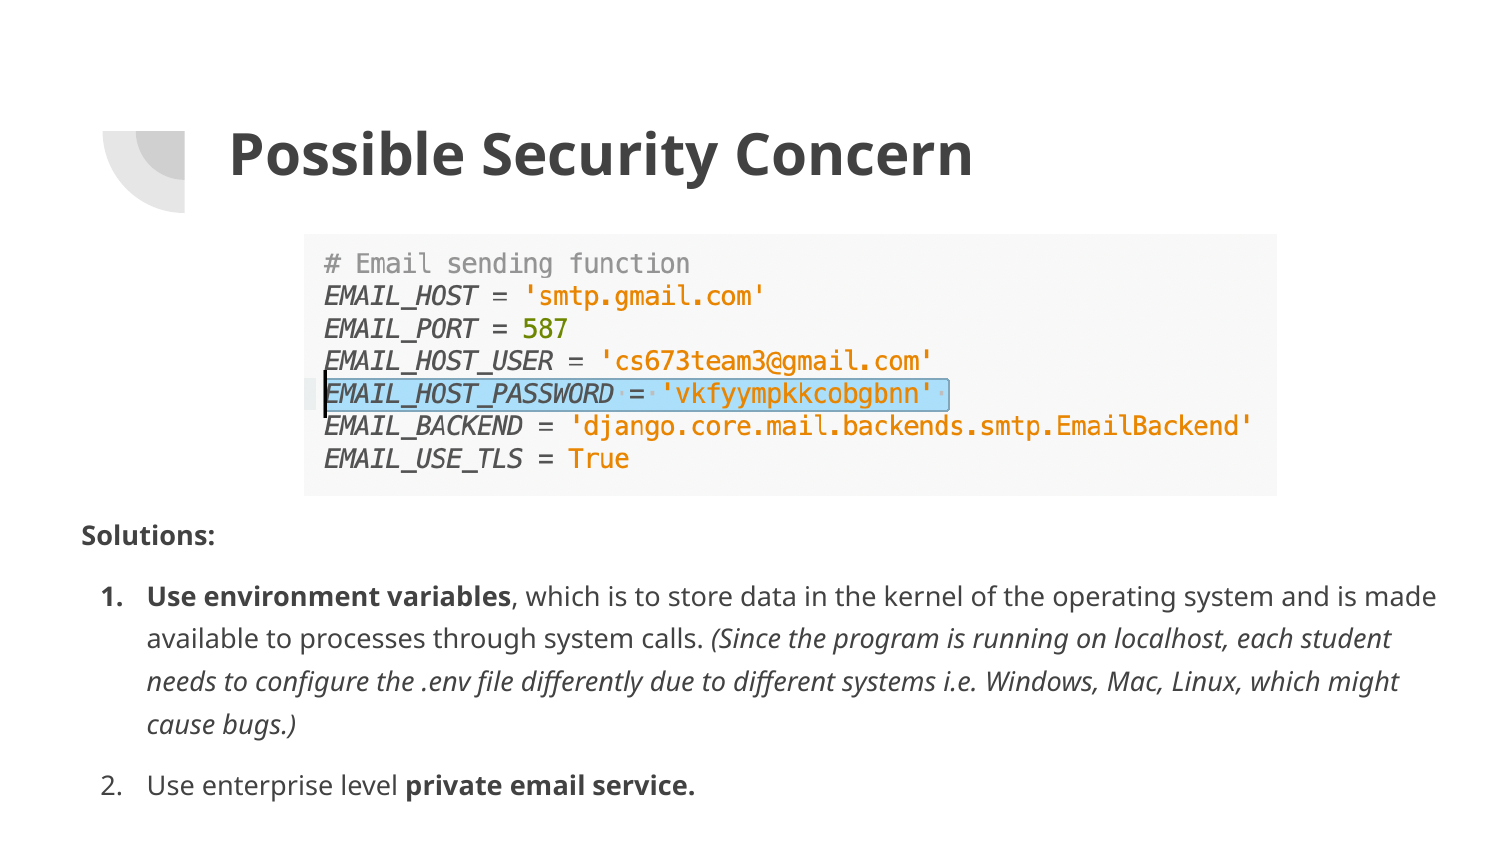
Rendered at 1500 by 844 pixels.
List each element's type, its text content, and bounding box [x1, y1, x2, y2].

list Solutions: Use environment variables, which is to store data in the kernel of the operating system and is made available to processes through system calls. (Since the program is running on localhost, each student needs to configure the .env file differently due to different systems i.e. Windows, Mac, Linux, which might cause bugs.) Use enterprise level private email service. [66, 495, 1457, 821]
title Possible Security Concern [213, 98, 1368, 263]
picture [303, 234, 1278, 496]
